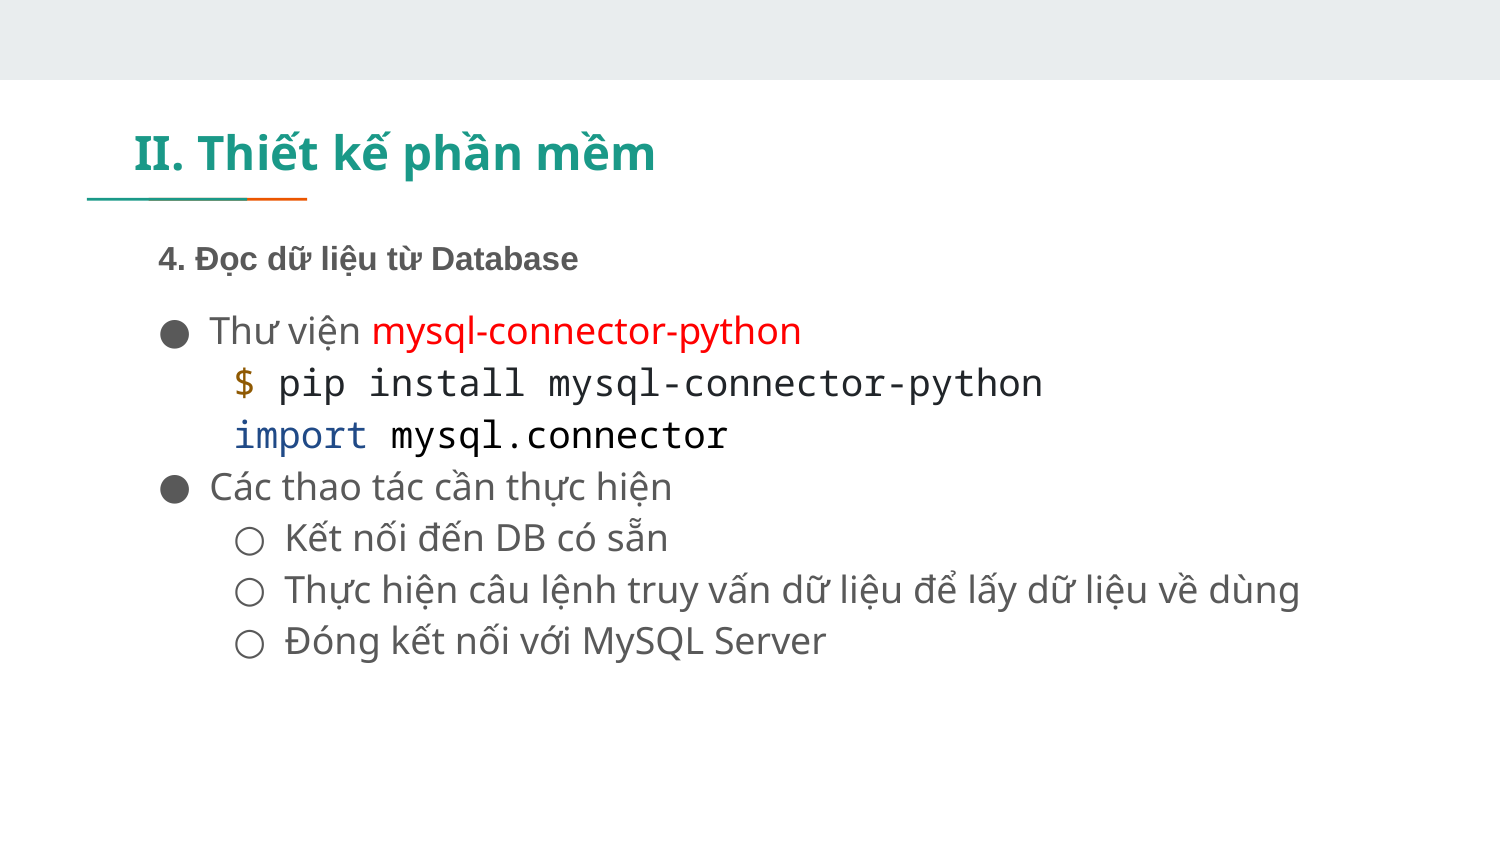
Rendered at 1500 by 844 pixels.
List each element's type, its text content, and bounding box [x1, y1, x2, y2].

list Thư viện mysql-connector-python $ pip install mysql-connector-python import mysql.connector Các thao tác cần thực hiện Kết nối đến DB có sẵn Thực hiện câu lệnh truy vấn dữ liệu để lấy dữ liệu về dùng Đóng kết nối với MySQL Server [119, 297, 1381, 747]
title II. Thiết kế phần mềm [119, 107, 1381, 195]
text_box 4. Đọc dữ liệu từ Database [119, 216, 1381, 297]
